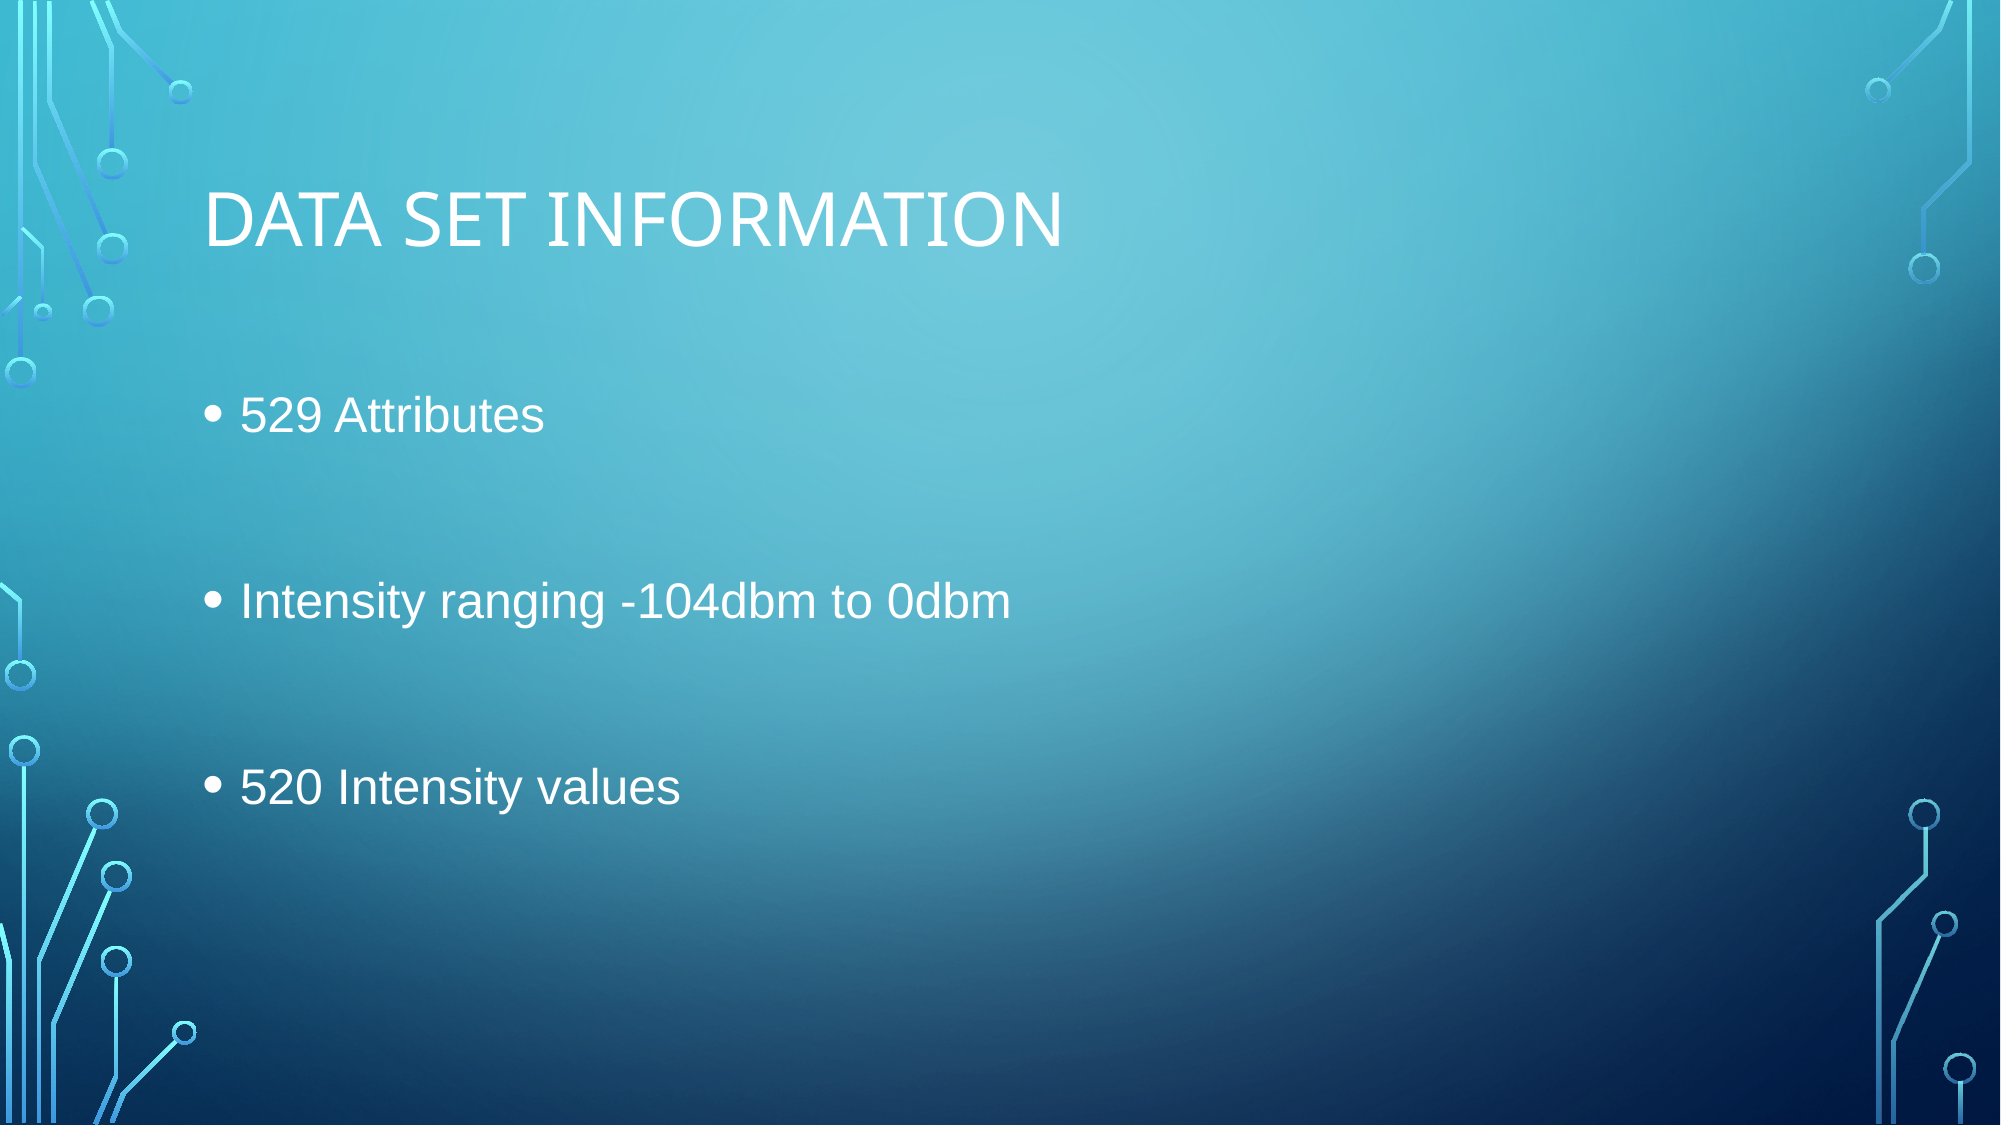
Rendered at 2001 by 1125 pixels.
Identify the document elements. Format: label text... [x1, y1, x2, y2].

list 529 Attributes Intensity ranging -104dbm to 0dbm 520 Intensity values [187, 363, 1813, 1020]
title Data set information [187, 101, 1813, 344]
